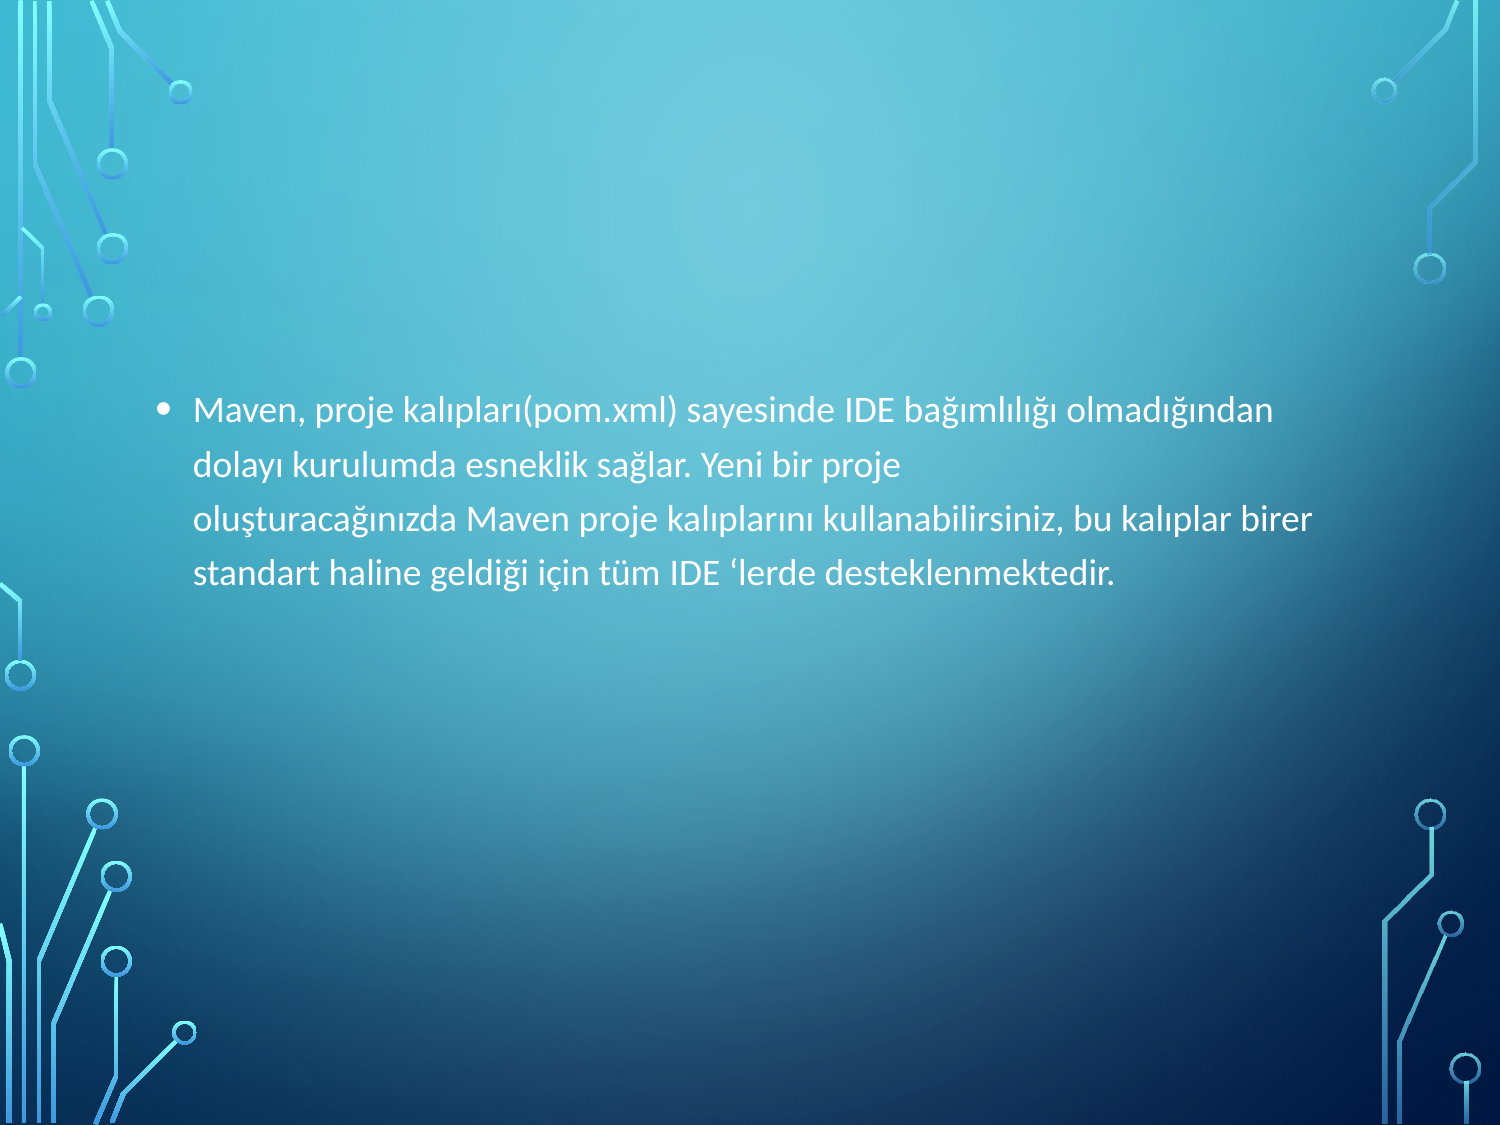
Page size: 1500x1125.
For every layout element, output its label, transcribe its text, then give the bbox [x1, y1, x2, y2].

list Maven, proje kalıpları(pom.xml) sayesinde IDE bağımlılığı olmadığından dolayı kurulumda esneklik sağlar. Yeni bir proje oluşturacağınızda Maven proje kalıplarını kullanabilirsiniz, bu kalıplar birer standart haline geldiği için tüm IDE ‘lerde desteklenmektedir. [140, 369, 1360, 950]
